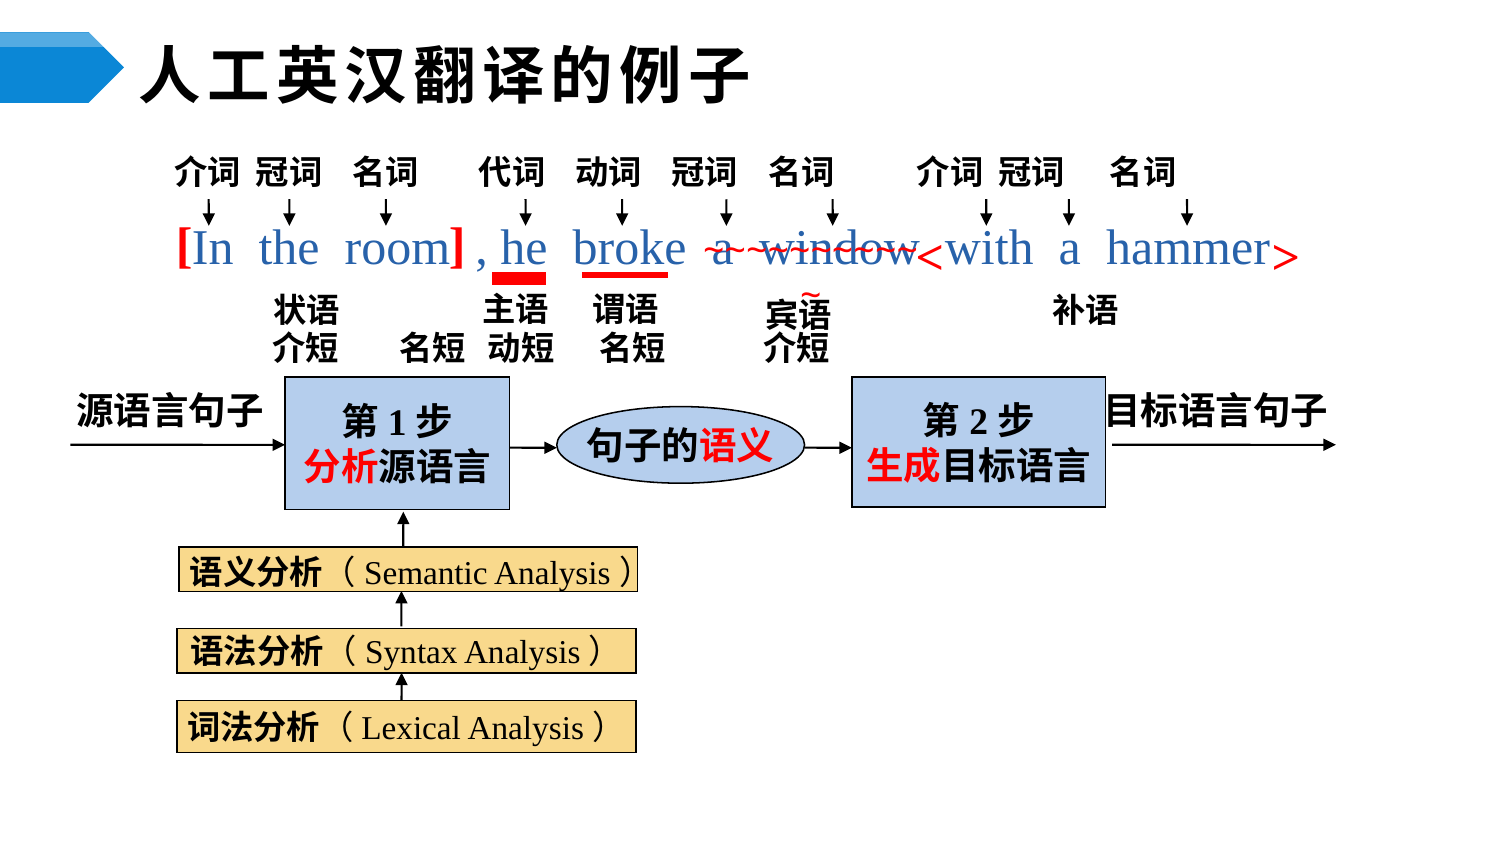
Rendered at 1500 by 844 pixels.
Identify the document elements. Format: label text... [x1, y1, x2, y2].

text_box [70, 376, 1337, 510]
text_box ~~~~~~~~~~~ [685, 257, 936, 286]
text_box [283, 199, 296, 226]
text_box [ [154, 222, 214, 263]
text_box [616, 199, 629, 226]
text_box [826, 199, 839, 226]
text_box [519, 199, 532, 226]
title 人工英汉翻译的例子 [130, 43, 1425, 103]
text_box < [900, 234, 960, 275]
text_box 状语 [258, 282, 355, 337]
text_box 介词 冠词 名词 代词 动词 冠词 名词 介词 冠词 名词 [159, 143, 1360, 199]
text_box [202, 199, 215, 222]
text_box [1062, 199, 1076, 226]
list In the room , he broke a window with a hammer [166, 152, 1442, 352]
text_box ] [427, 222, 487, 263]
text_box 介短 名短 动短 名短 介短 [257, 319, 1330, 374]
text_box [0, 31, 125, 104]
text_box 宾语 [726, 282, 847, 342]
text_box 补语 [1037, 282, 1148, 337]
text_box > [1256, 234, 1316, 275]
text_box 语义分析（Semantic Analysis） [178, 547, 638, 592]
text_box [980, 199, 993, 226]
text_box 主语 [467, 281, 564, 336]
text_box [720, 199, 733, 226]
text_box [397, 519, 410, 548]
text_box 谓语 [577, 281, 674, 336]
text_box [176, 590, 637, 672]
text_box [176, 672, 637, 753]
text_box [379, 199, 393, 226]
text_box [1180, 199, 1194, 226]
